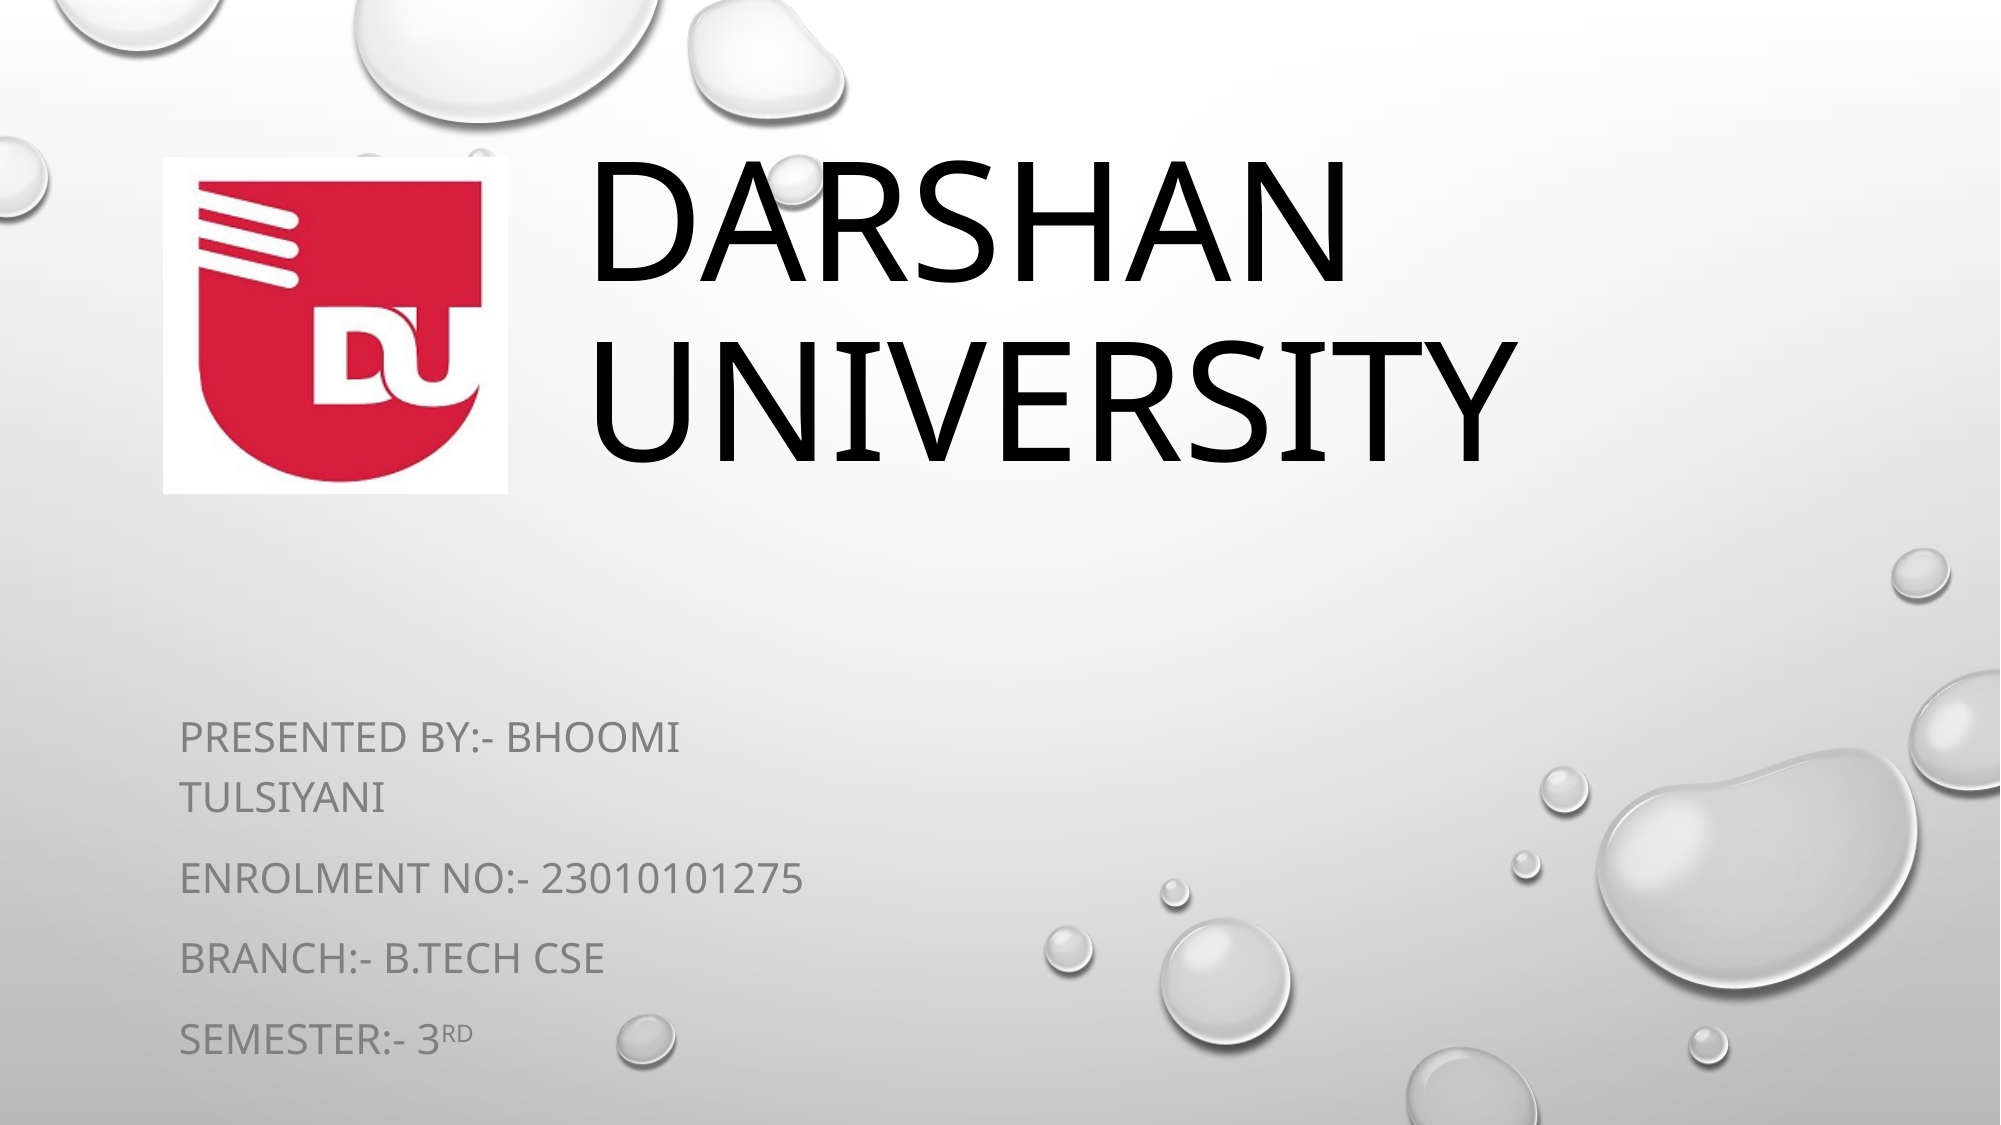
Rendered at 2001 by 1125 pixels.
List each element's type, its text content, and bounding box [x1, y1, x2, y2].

picture [0, 0, 2000, 1125]
subtitle Presented by:- Bhoomi Tulsiyani Enrolment No:- 23010101275 Branch:- B.Tech CSE Semester:- 3rd [163, 693, 835, 1041]
title Darshan University [567, 145, 1554, 505]
